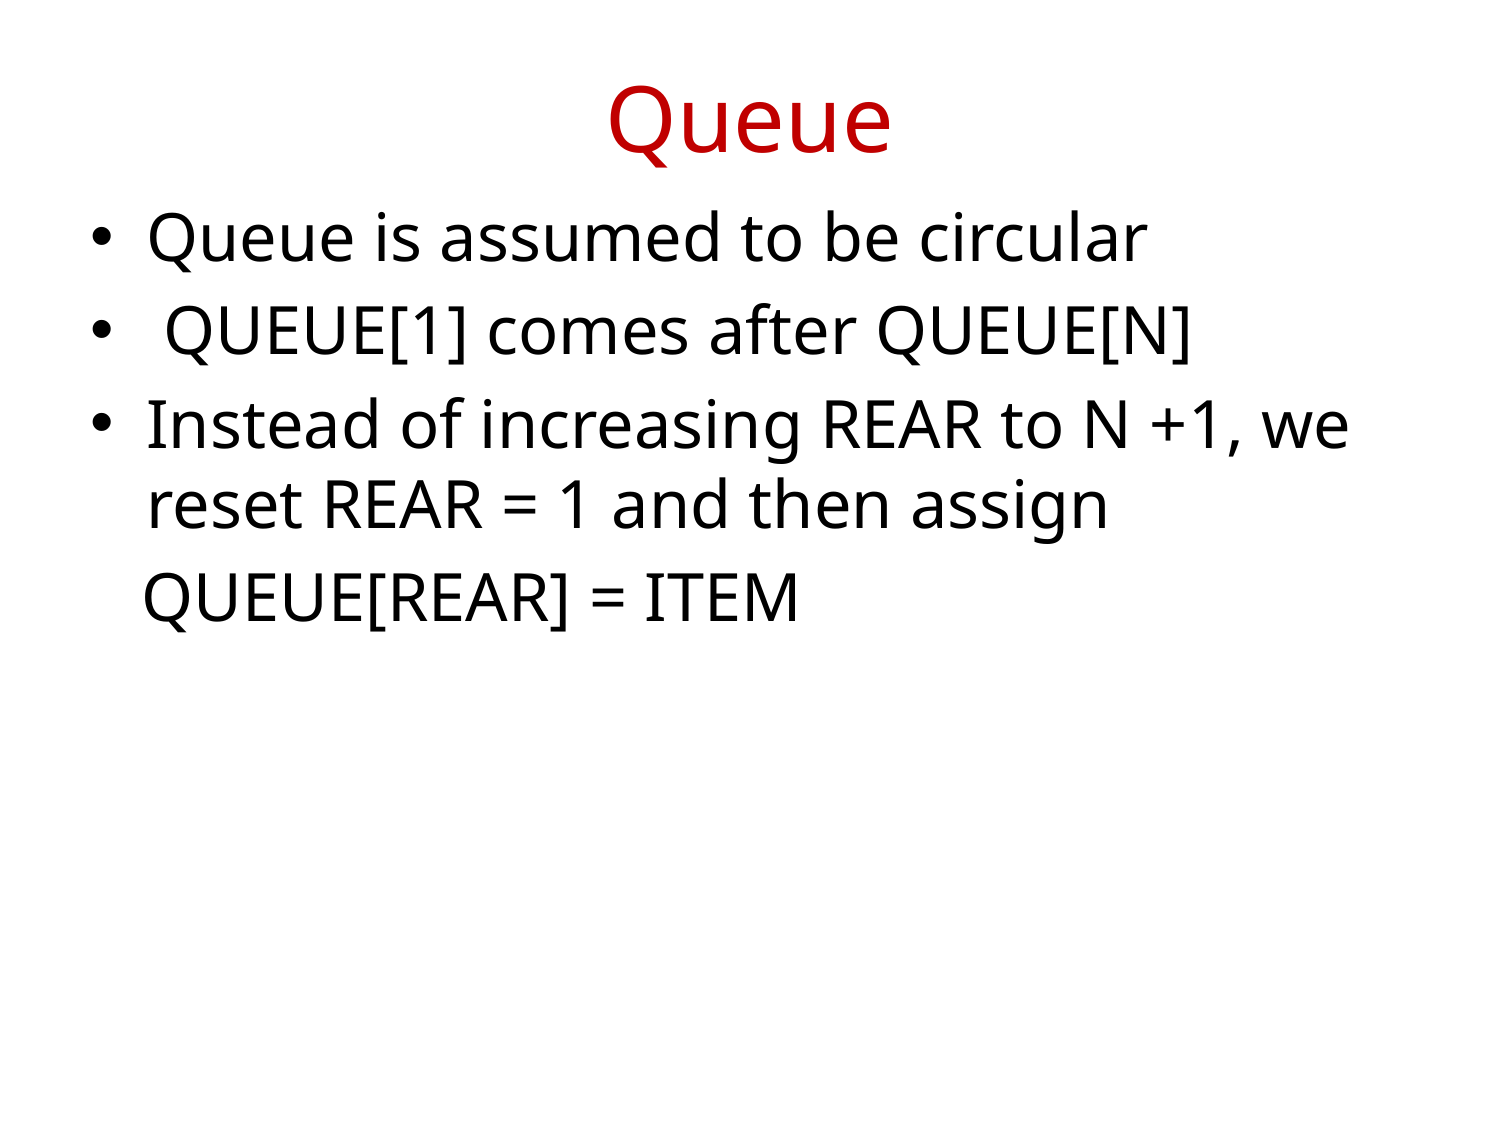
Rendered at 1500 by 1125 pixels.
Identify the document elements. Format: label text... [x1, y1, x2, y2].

title Queue [75, 45, 1425, 187]
list Queue is assumed to be circular QUEUE[1] comes after QUEUE[N] Instead of increasing REAR to N +1, we reset REAR = 1 and then assign QUEUE[REAR] = ITEM [75, 187, 1425, 1005]
